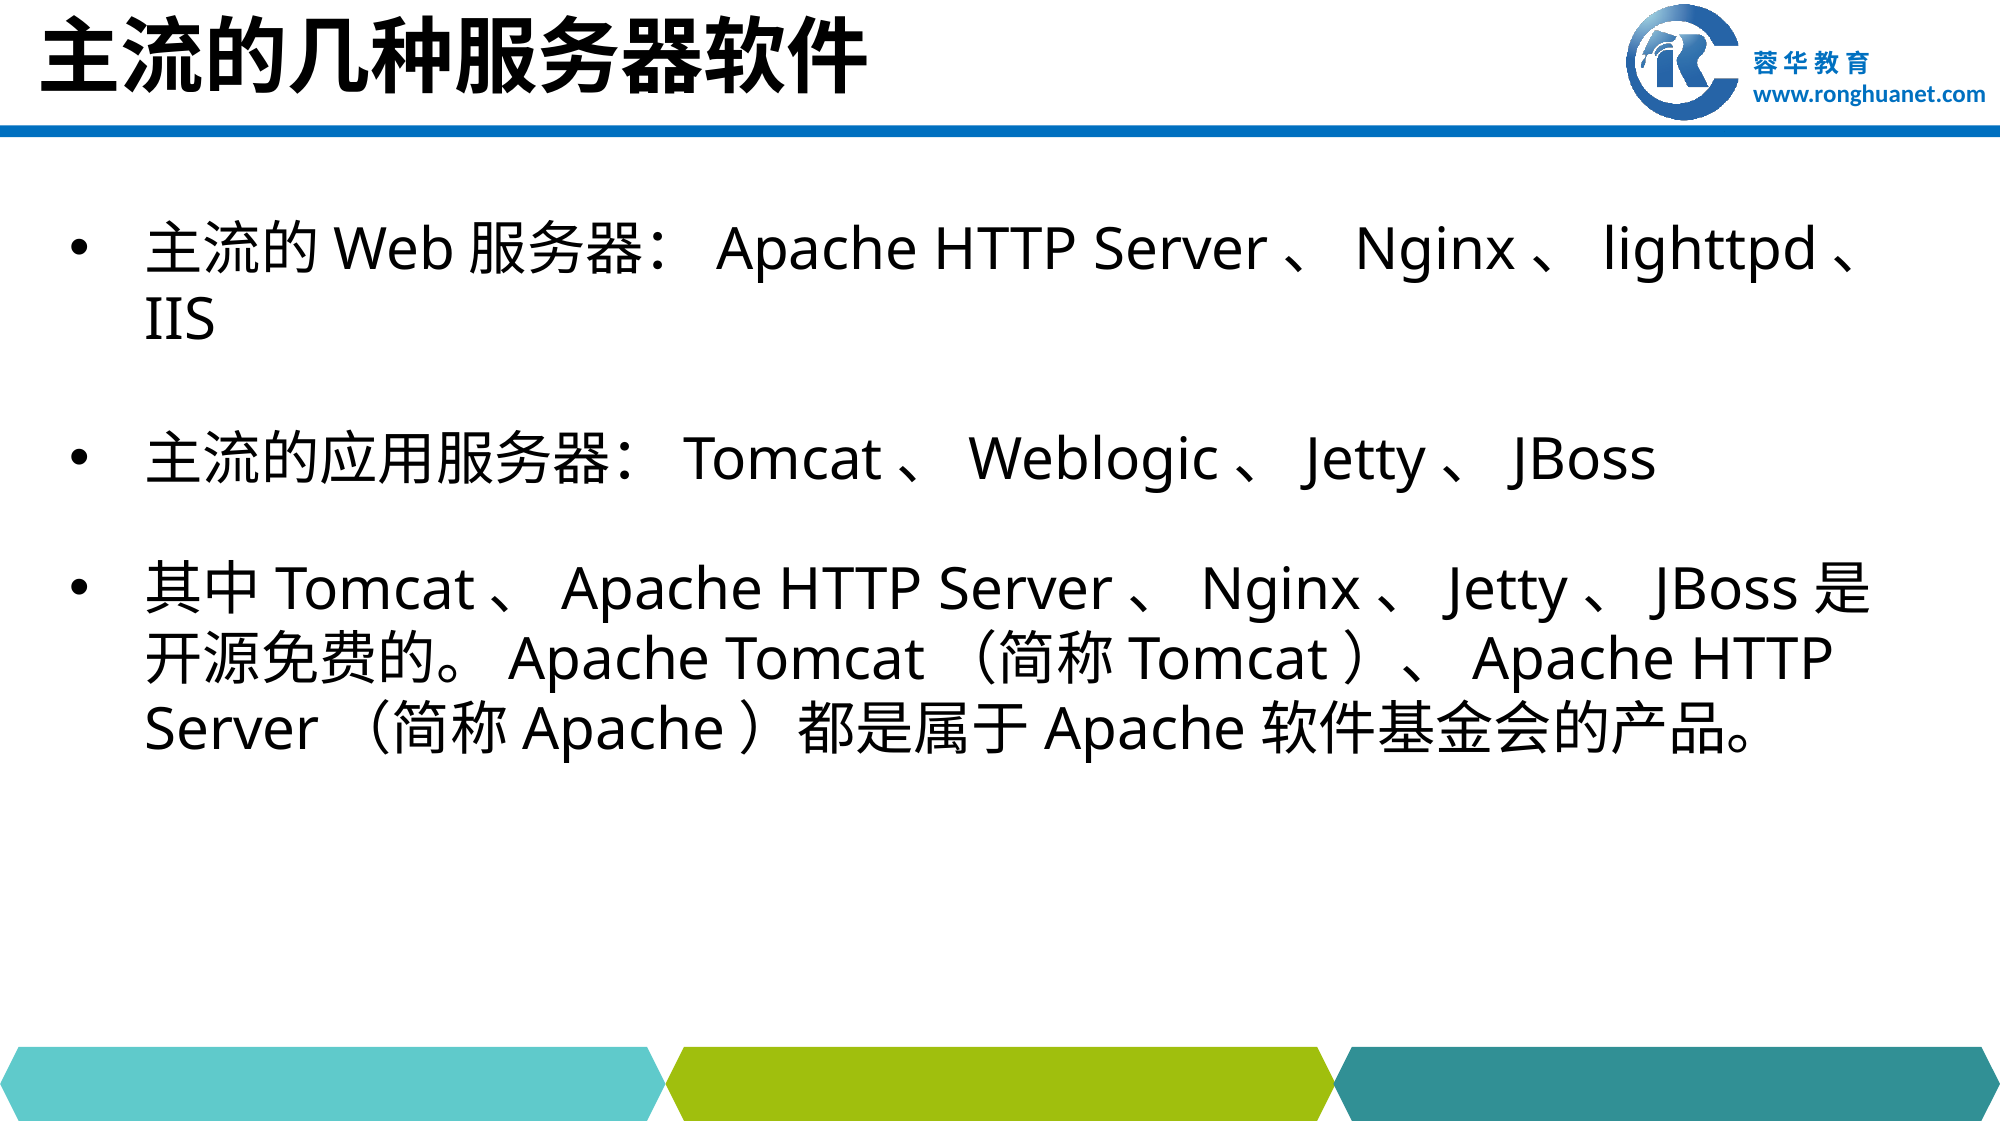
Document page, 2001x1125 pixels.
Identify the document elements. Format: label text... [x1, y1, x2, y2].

picture [1626, 4, 1739, 132]
text_box 主流的Web服务器：Apache HTTP Server、Nginx、lighttpd、IIS 主流的应用服务器：Tomcat、Weblogic、Jetty、JBoss 其中Tomcat、Apache HTTP Server、Nginx、Jetty、JBoss是开源免费的。Apache Tomcat（简称Tomcat）、Apache HTTP Server（简称Apache）都是属于Apache软件基金会的产品。 [55, 204, 1910, 829]
title 主流的几种服务器软件 [22, 0, 1591, 106]
